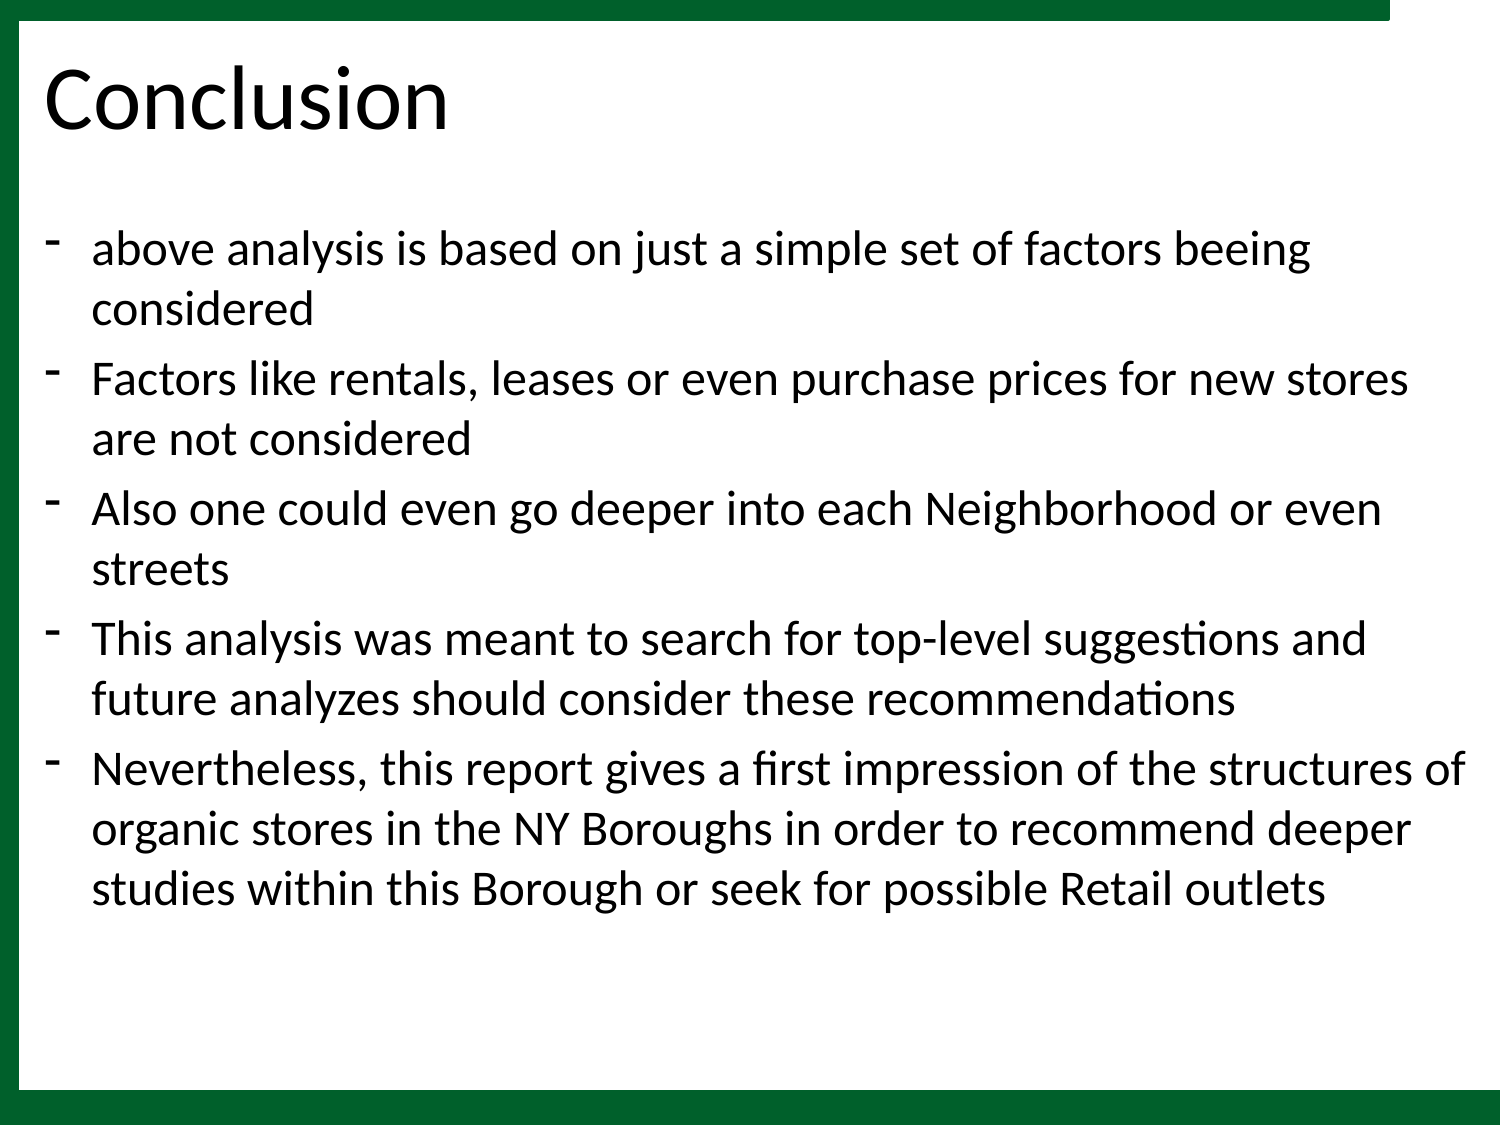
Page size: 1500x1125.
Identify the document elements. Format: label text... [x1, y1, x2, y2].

title Conclusion [29, 30, 1495, 208]
text_box above analysis is based on just a simple set of factors beeing considered Factors like rentals, leases or even purchase prices for new stores are not considered Also one could even go deeper into each Neighborhood or even streets This analysis was meant to search for top-level suggestions and future analyzes should consider these recommendations Nevertheless, this report gives a first impression of the structures of organic stores in the NY Boroughs in order to recommend deeper studies within this Borough or seek for possible Retail outlets [29, 208, 1495, 1094]
